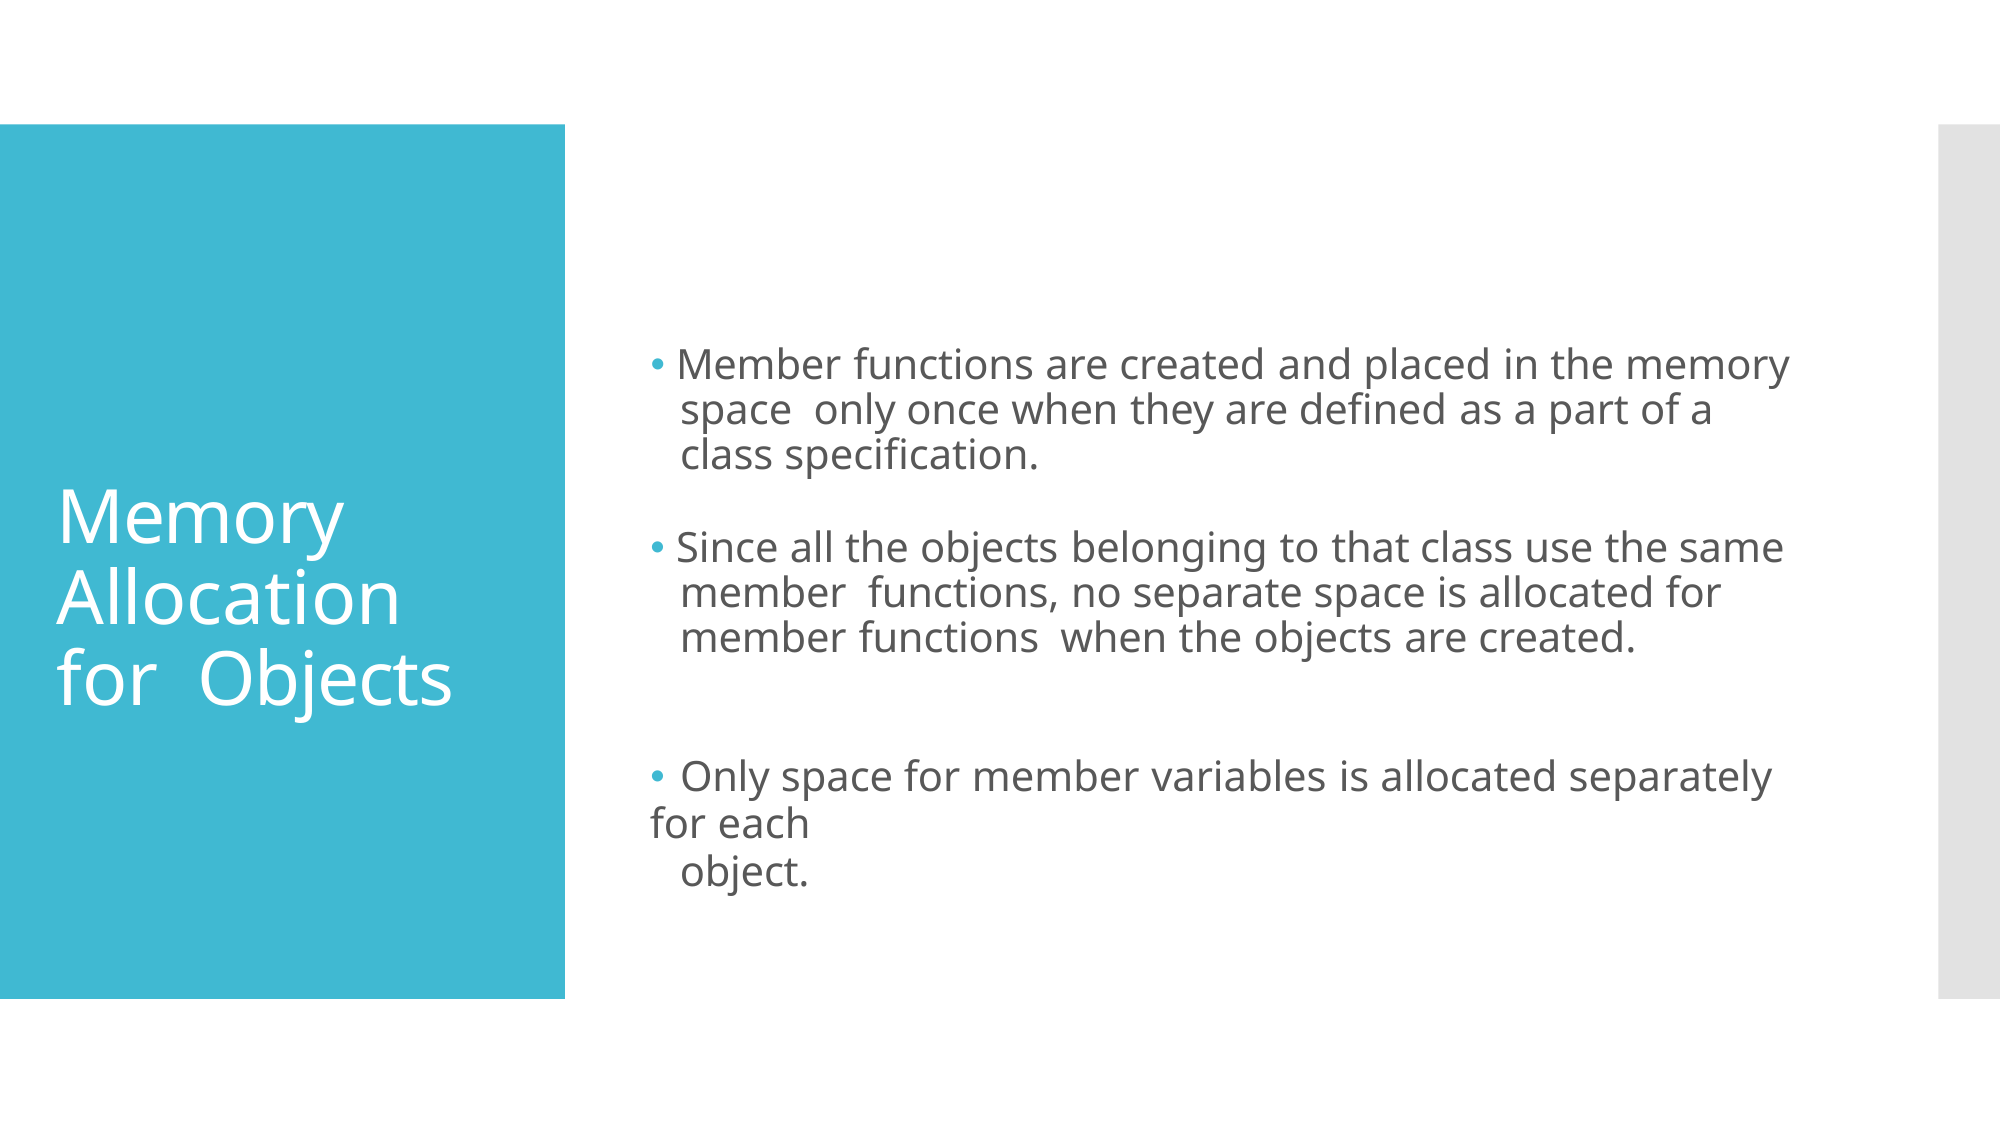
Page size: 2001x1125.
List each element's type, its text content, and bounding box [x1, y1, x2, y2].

text_box 🞄 Only space for member variables is allocated separately for each object. [647, 749, 1782, 895]
text_box 🞄 Since all the objects belonging to that class use the same member functions, no separate space is allocated for member functions when the objects are created. [647, 519, 1807, 662]
text_box Memory Allocation for Objects [54, 464, 461, 721]
text_box 🞄 Member functions are created and placed in the memory space only once when they are defined as a part of a class specification. [647, 334, 1791, 478]
